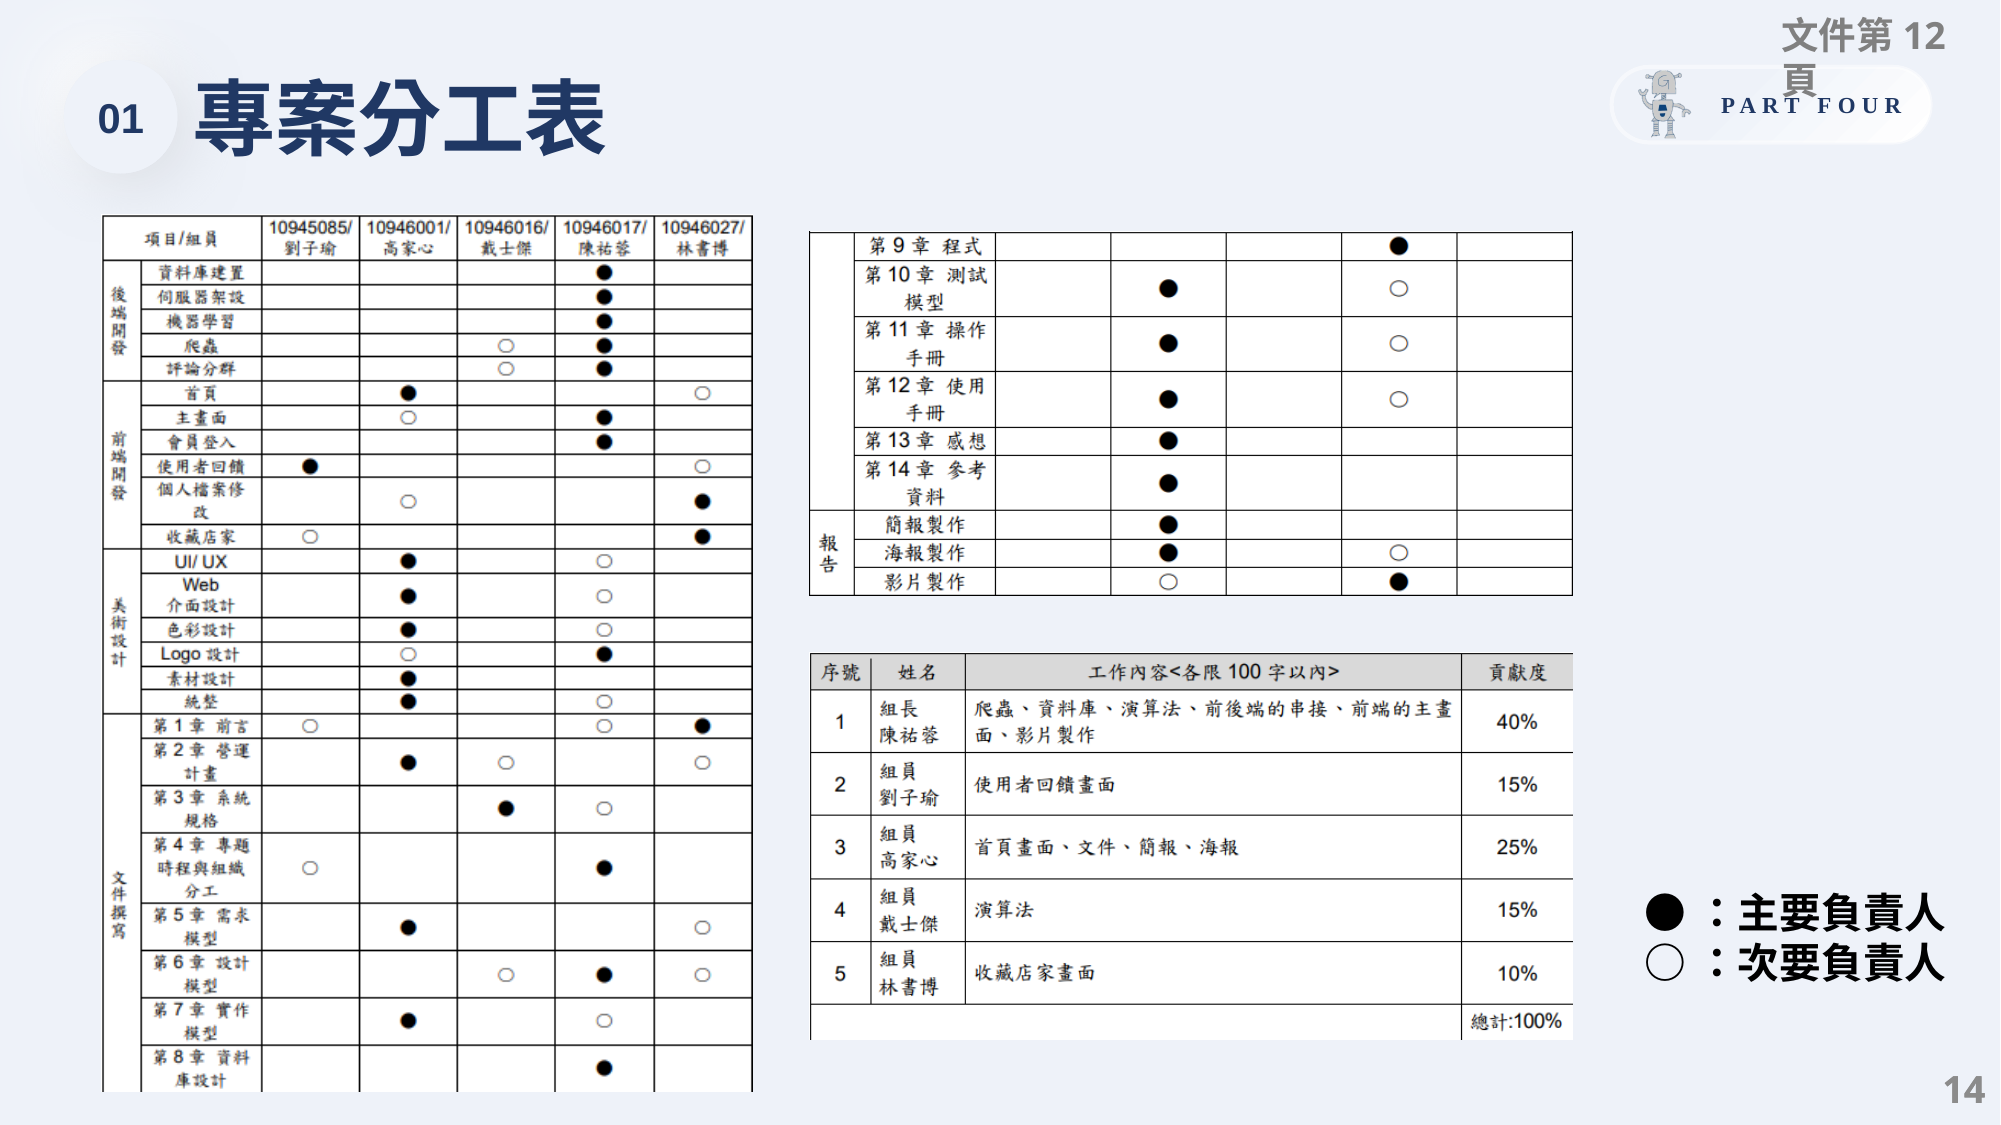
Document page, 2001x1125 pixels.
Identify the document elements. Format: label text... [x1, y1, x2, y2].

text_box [63, 60, 178, 174]
picture [1625, 62, 1702, 147]
picture [101, 214, 753, 1092]
picture [809, 652, 1573, 1040]
text_box ●：主要負責人 ○：次要負責人 [1629, 879, 2000, 995]
text_box 專案分工表 [177, 58, 753, 174]
picture [809, 231, 1573, 596]
text_box 14 [1550, 1061, 2000, 1122]
text_box 文件第12頁 [1766, 4, 2000, 110]
